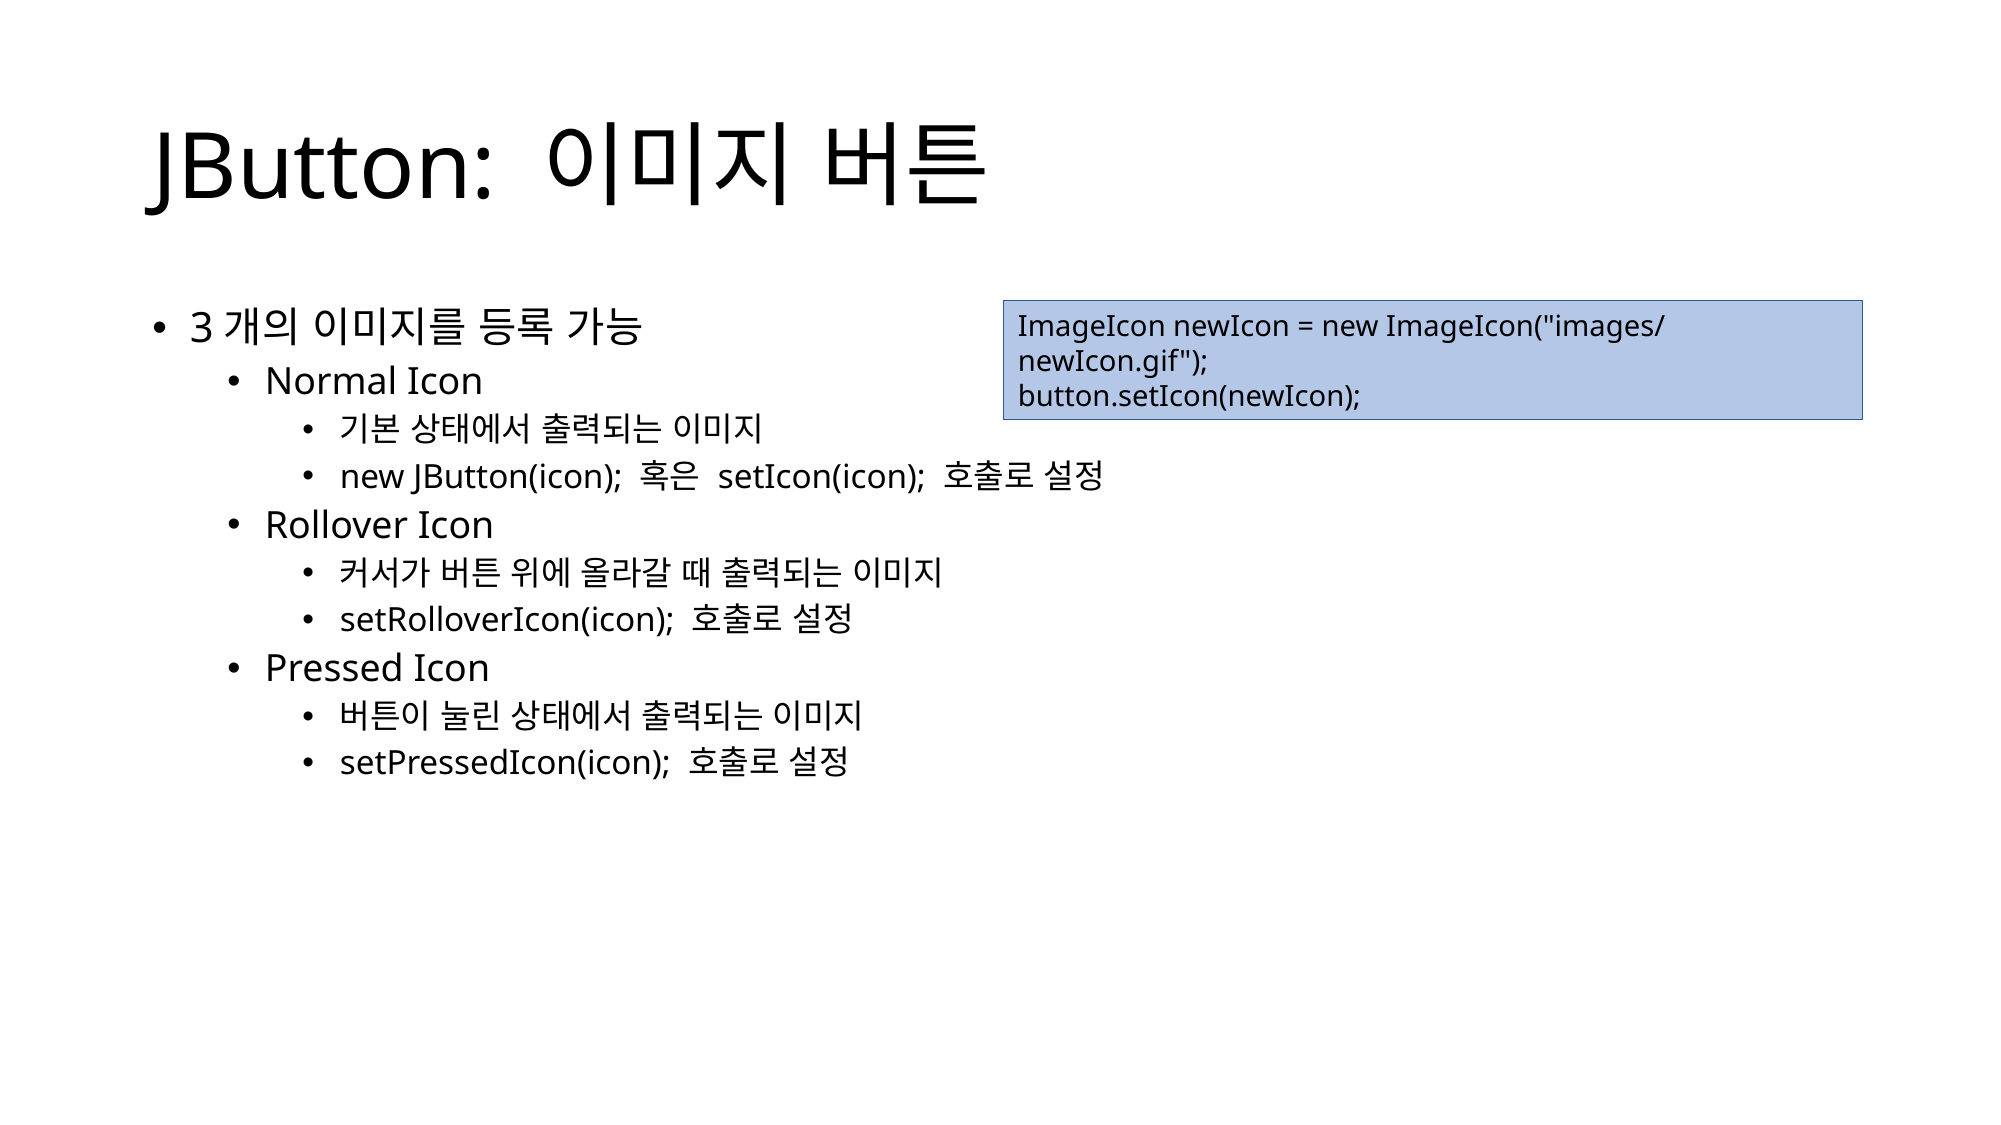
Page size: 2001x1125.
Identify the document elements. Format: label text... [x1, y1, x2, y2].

list 3개의 이미지를 등록 가능 Normal Icon 기본 상태에서 출력되는 이미지 new JButton(icon); 혹은 setIcon(icon); 호출로 설정 Rollover Icon 커서가 버튼 위에 올라갈 때 출력되는 이미지 setRolloverIcon(icon); 호출로 설정 Pressed Icon 버튼이 눌린 상태에서 출력되는 이미지 setPressedIcon(icon); 호출로 설정 [137, 299, 1863, 1014]
text_box ImageIcon newIcon = new ImageIcon("images/newIcon.gif"); button.setIcon(newIcon); [1003, 300, 1863, 420]
title JButton: 이미지 버튼 [137, 59, 1863, 278]
